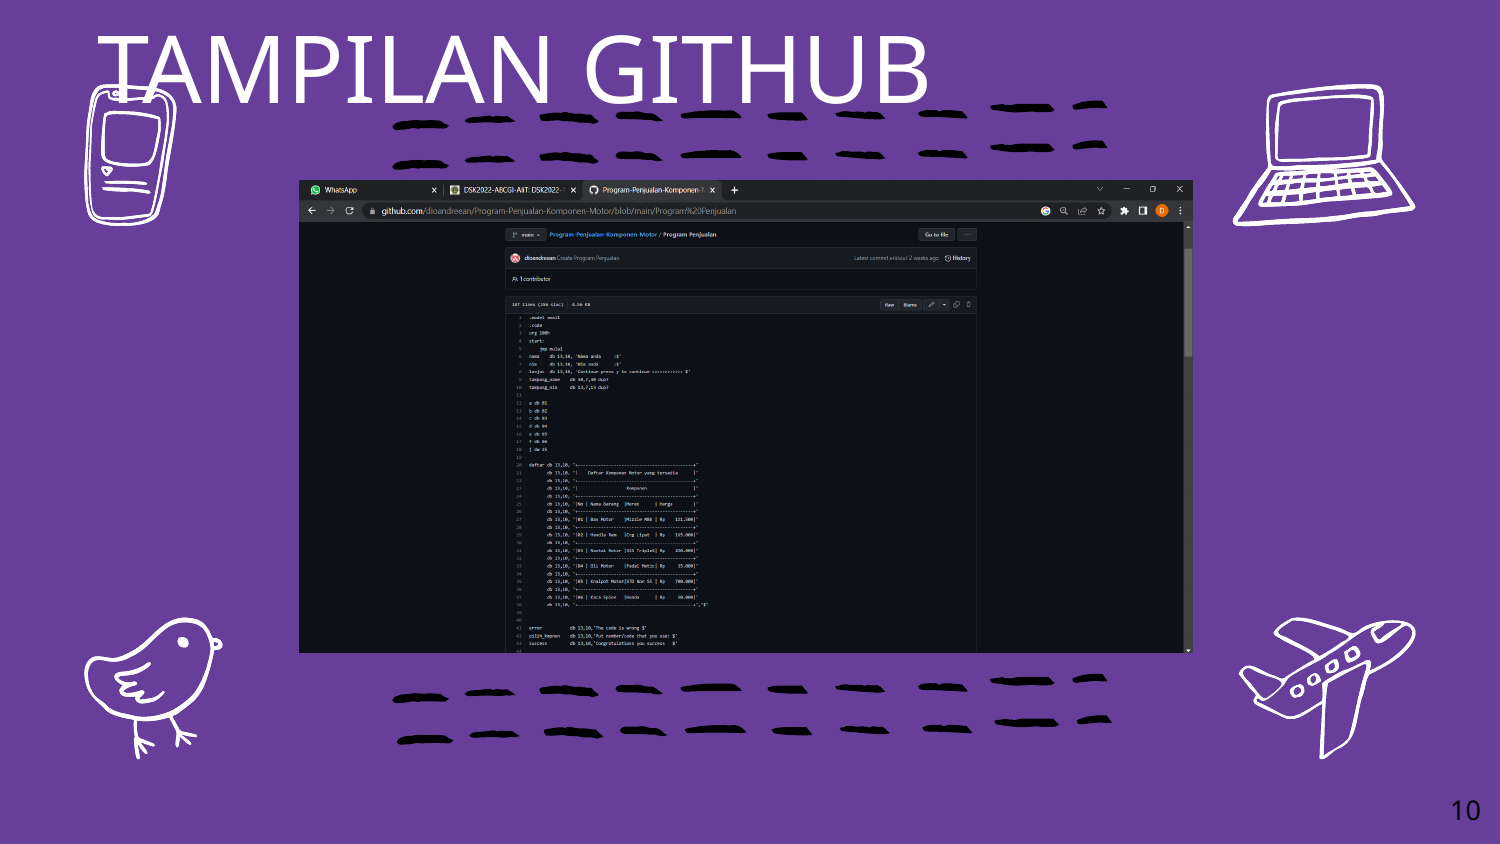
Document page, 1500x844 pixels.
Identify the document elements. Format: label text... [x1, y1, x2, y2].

text_box [469, 730, 520, 738]
text_box [84, 123, 176, 226]
slide_number 10 [1391, 779, 1482, 844]
text_box [1072, 100, 1108, 110]
text_box [989, 103, 1055, 113]
text_box [1076, 715, 1113, 725]
text_box [922, 724, 973, 734]
text_box [392, 123, 449, 130]
text_box [543, 726, 604, 739]
text_box [946, 110, 968, 119]
text_box [684, 725, 746, 734]
text_box [396, 734, 454, 745]
text_box TAMPILAN GITHUB [84, 9, 946, 123]
text_box [84, 617, 223, 760]
text_box [839, 725, 890, 735]
text_box [771, 727, 813, 736]
text_box [994, 718, 1060, 728]
text_box [1238, 617, 1416, 760]
text_box [619, 726, 668, 737]
picture [299, 179, 1193, 653]
text_box [1232, 84, 1416, 227]
